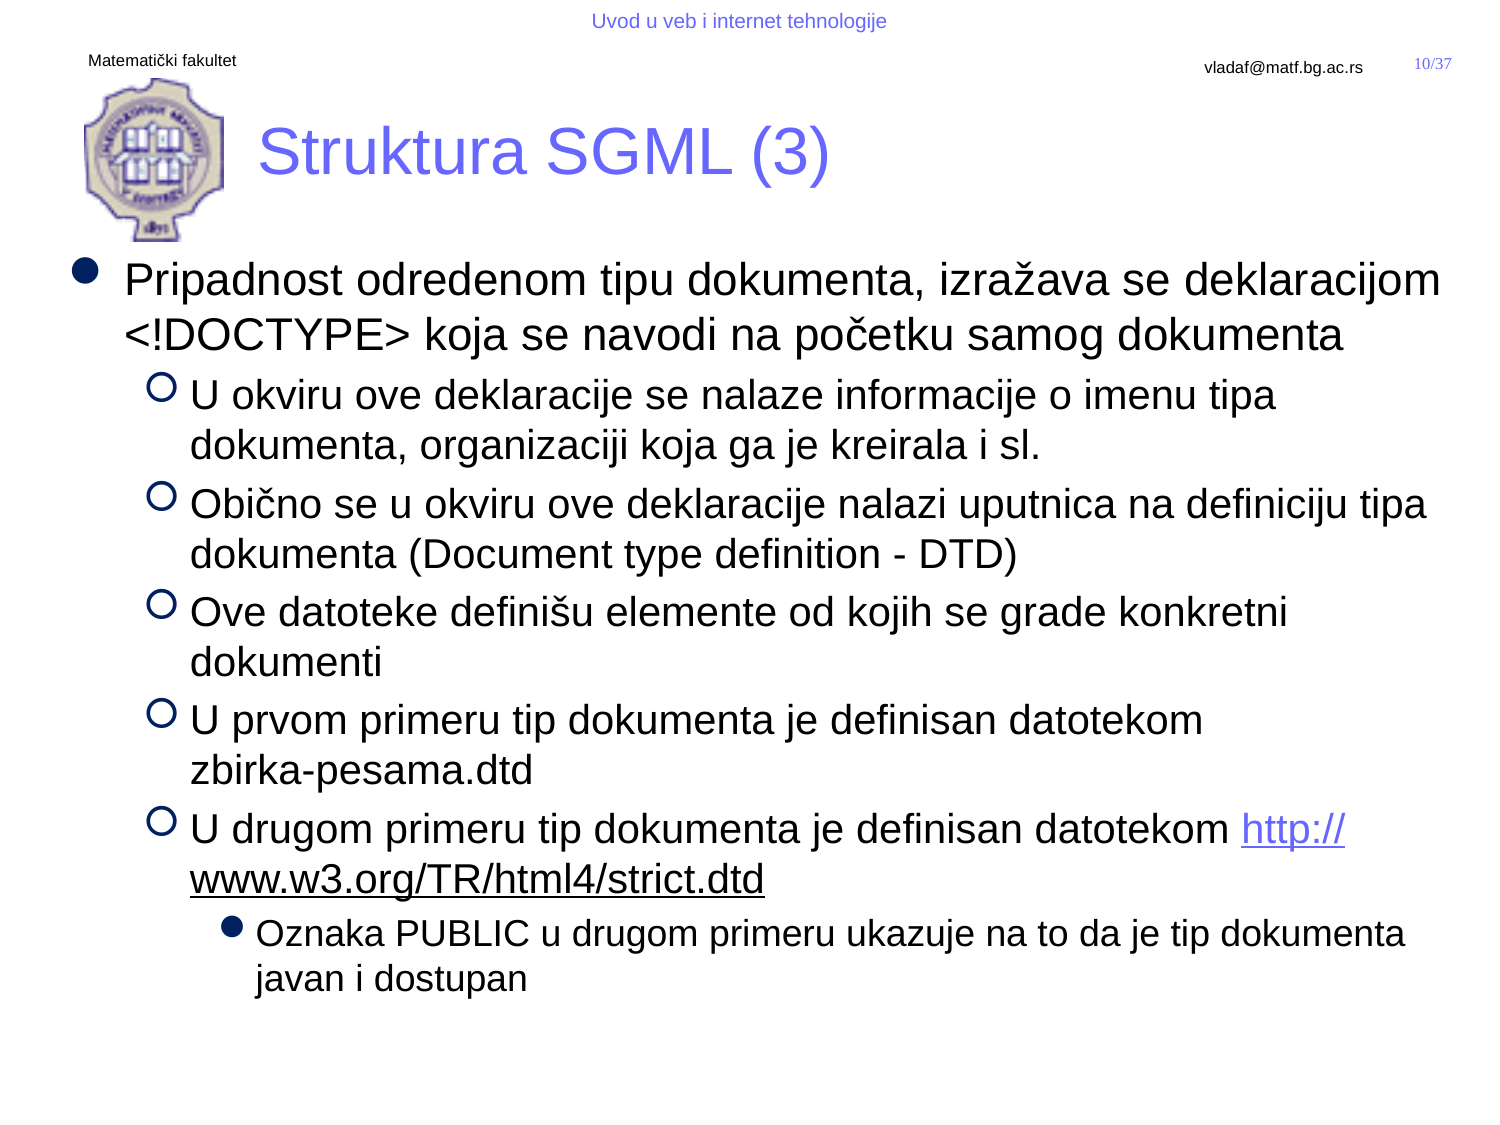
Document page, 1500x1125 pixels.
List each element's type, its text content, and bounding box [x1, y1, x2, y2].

list Pripadnost odredenom tipu dokumenta, izražava se deklaracijom <!DOCTYPE> koja se navodi na početku samog dokumenta U okviru ove deklaracije se nalaze informacije o imenu tipa dokumenta, organizaciji koja ga je kreirala i sl. Obično se u okviru ove deklaracije nalazi uputnica na definiciju tipa dokumenta (Document type definition - DTD) Ove datoteke definišu elemente od kojih se grade konkretni dokumenti U prvom primeru tip dokumenta je definisan datotekom zbirka-pesama.dtd U drugom primeru tip dokumenta je definisan datotekom http://www.w3.org/TR/html4/strict.dtd Oznaka PUBLIC u drugom primeru ukazuje na to da je tip dokumenta javan i dostupan [53, 242, 1483, 598]
picture [84, 78, 224, 242]
title Struktura SGML (3) [242, 54, 1388, 242]
